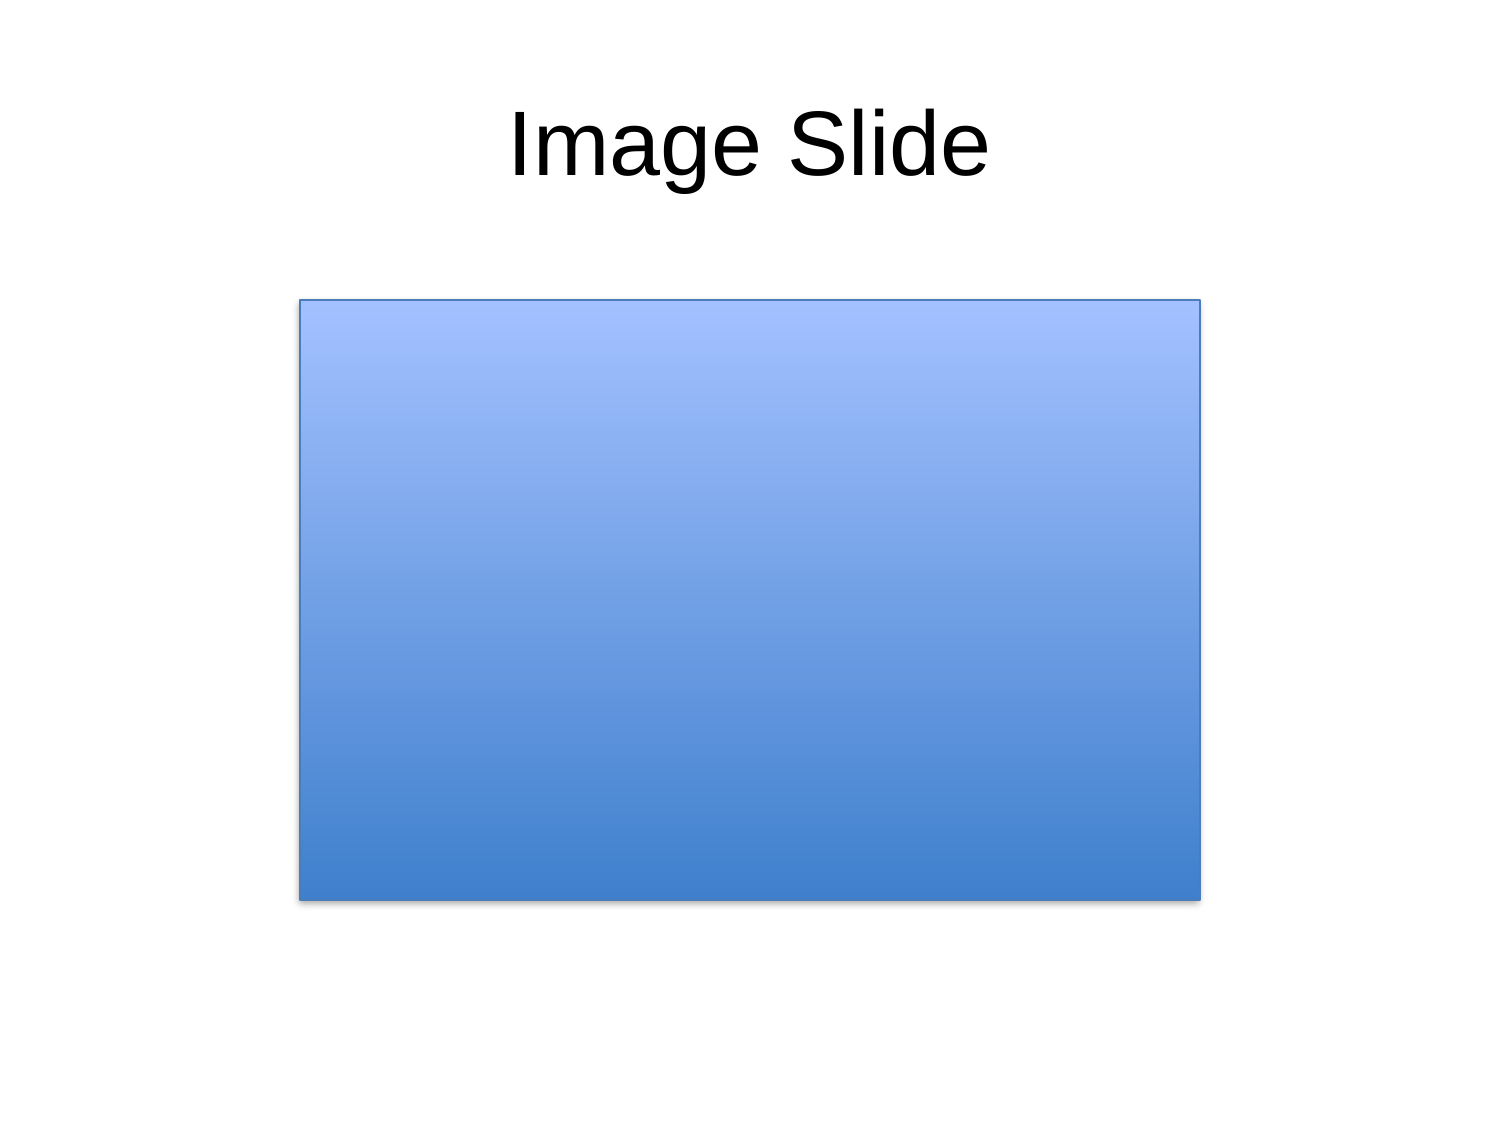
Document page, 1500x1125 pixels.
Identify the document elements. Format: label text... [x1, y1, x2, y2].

title Image Slide [75, 45, 1425, 233]
text_box [299, 299, 1201, 901]
